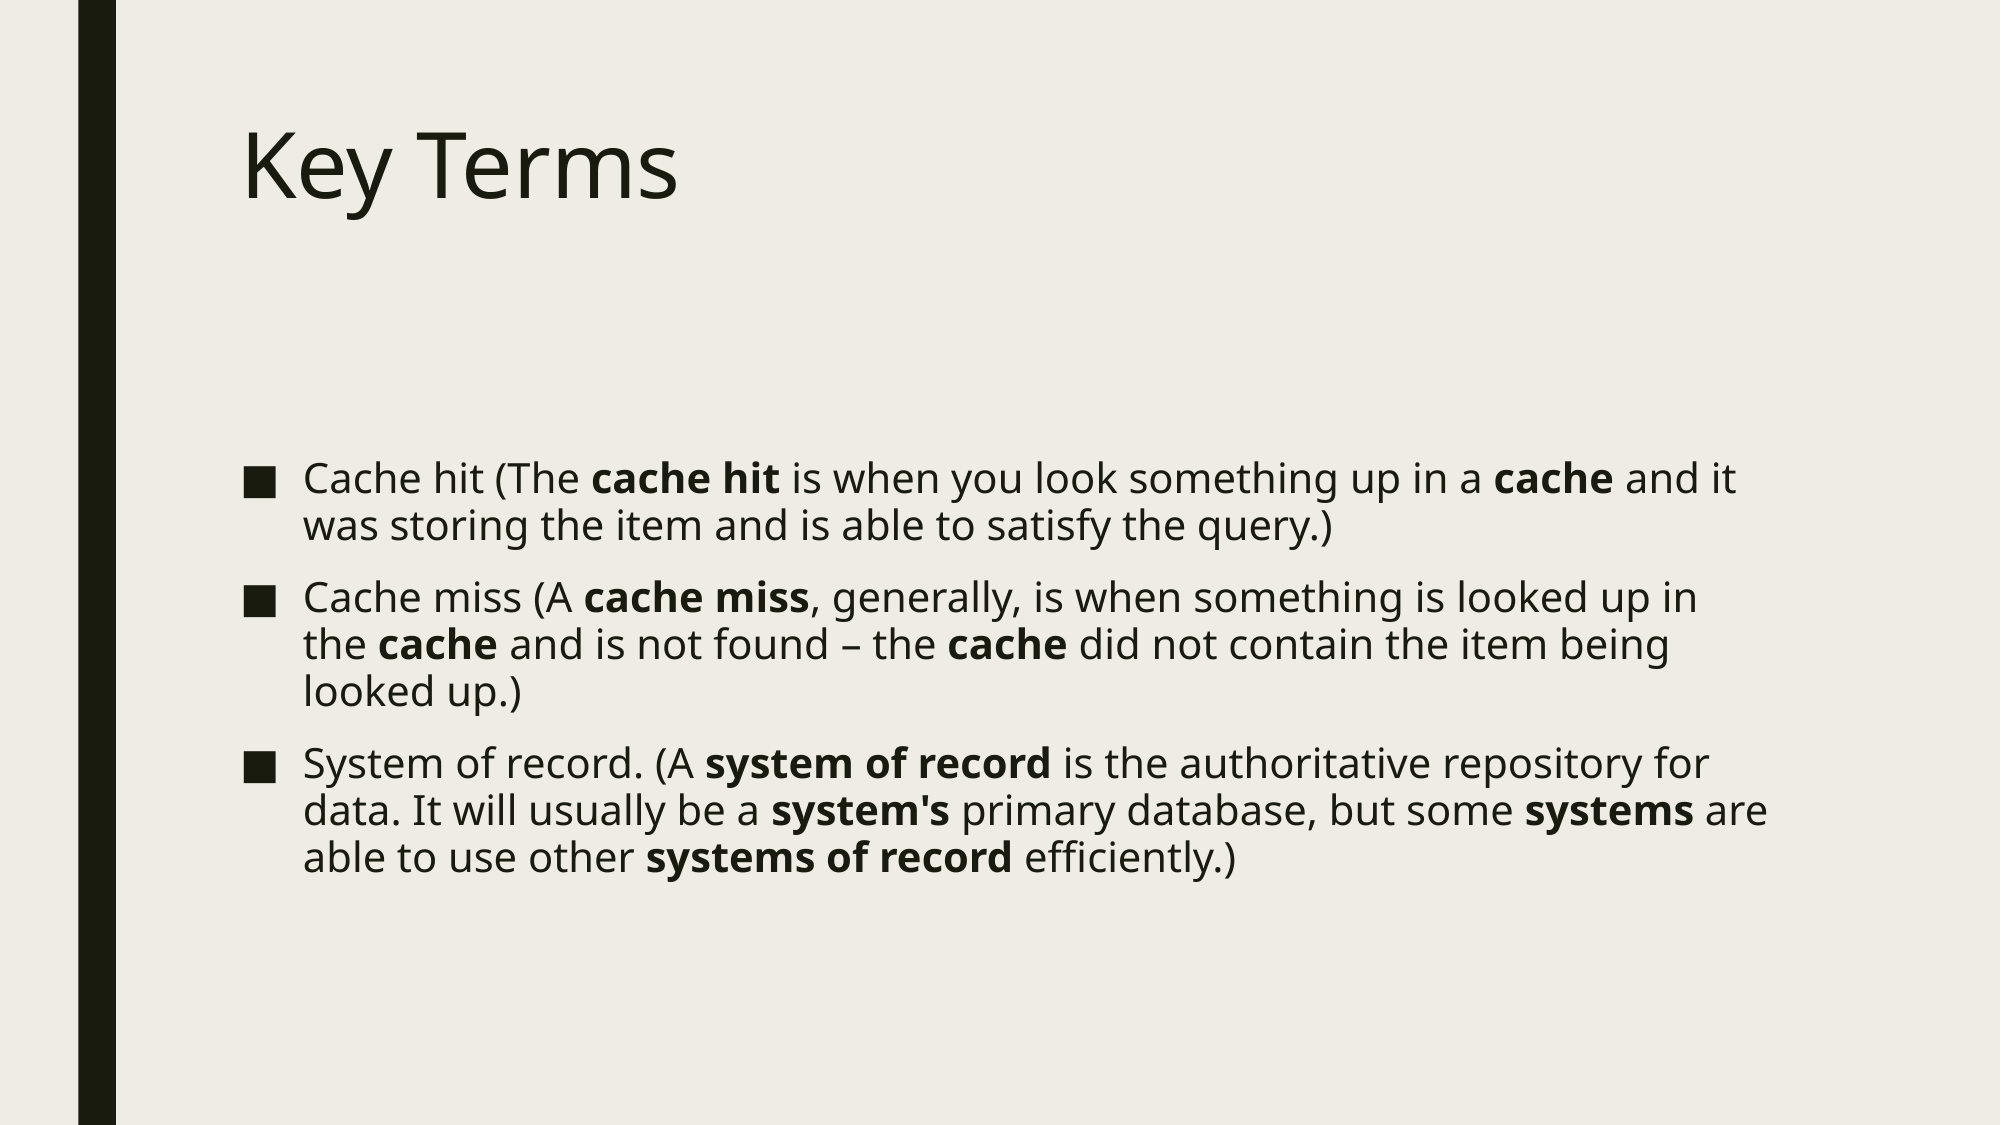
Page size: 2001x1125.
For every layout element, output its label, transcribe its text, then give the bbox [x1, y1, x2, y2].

title Key Terms [225, 112, 1800, 357]
list Cache hit (The cache hit is when you look something up in a cache and it was storing the item and is able to satisfy the query.) Cache miss (A cache miss, generally, is when something is looked up in the cache and is not found – the cache did not contain the item being looked up.) System of record. (A system of record is the authoritative repository for data. It will usually be a system's primary database, but some systems are able to use other systems of record efficiently.) [225, 375, 1800, 963]
